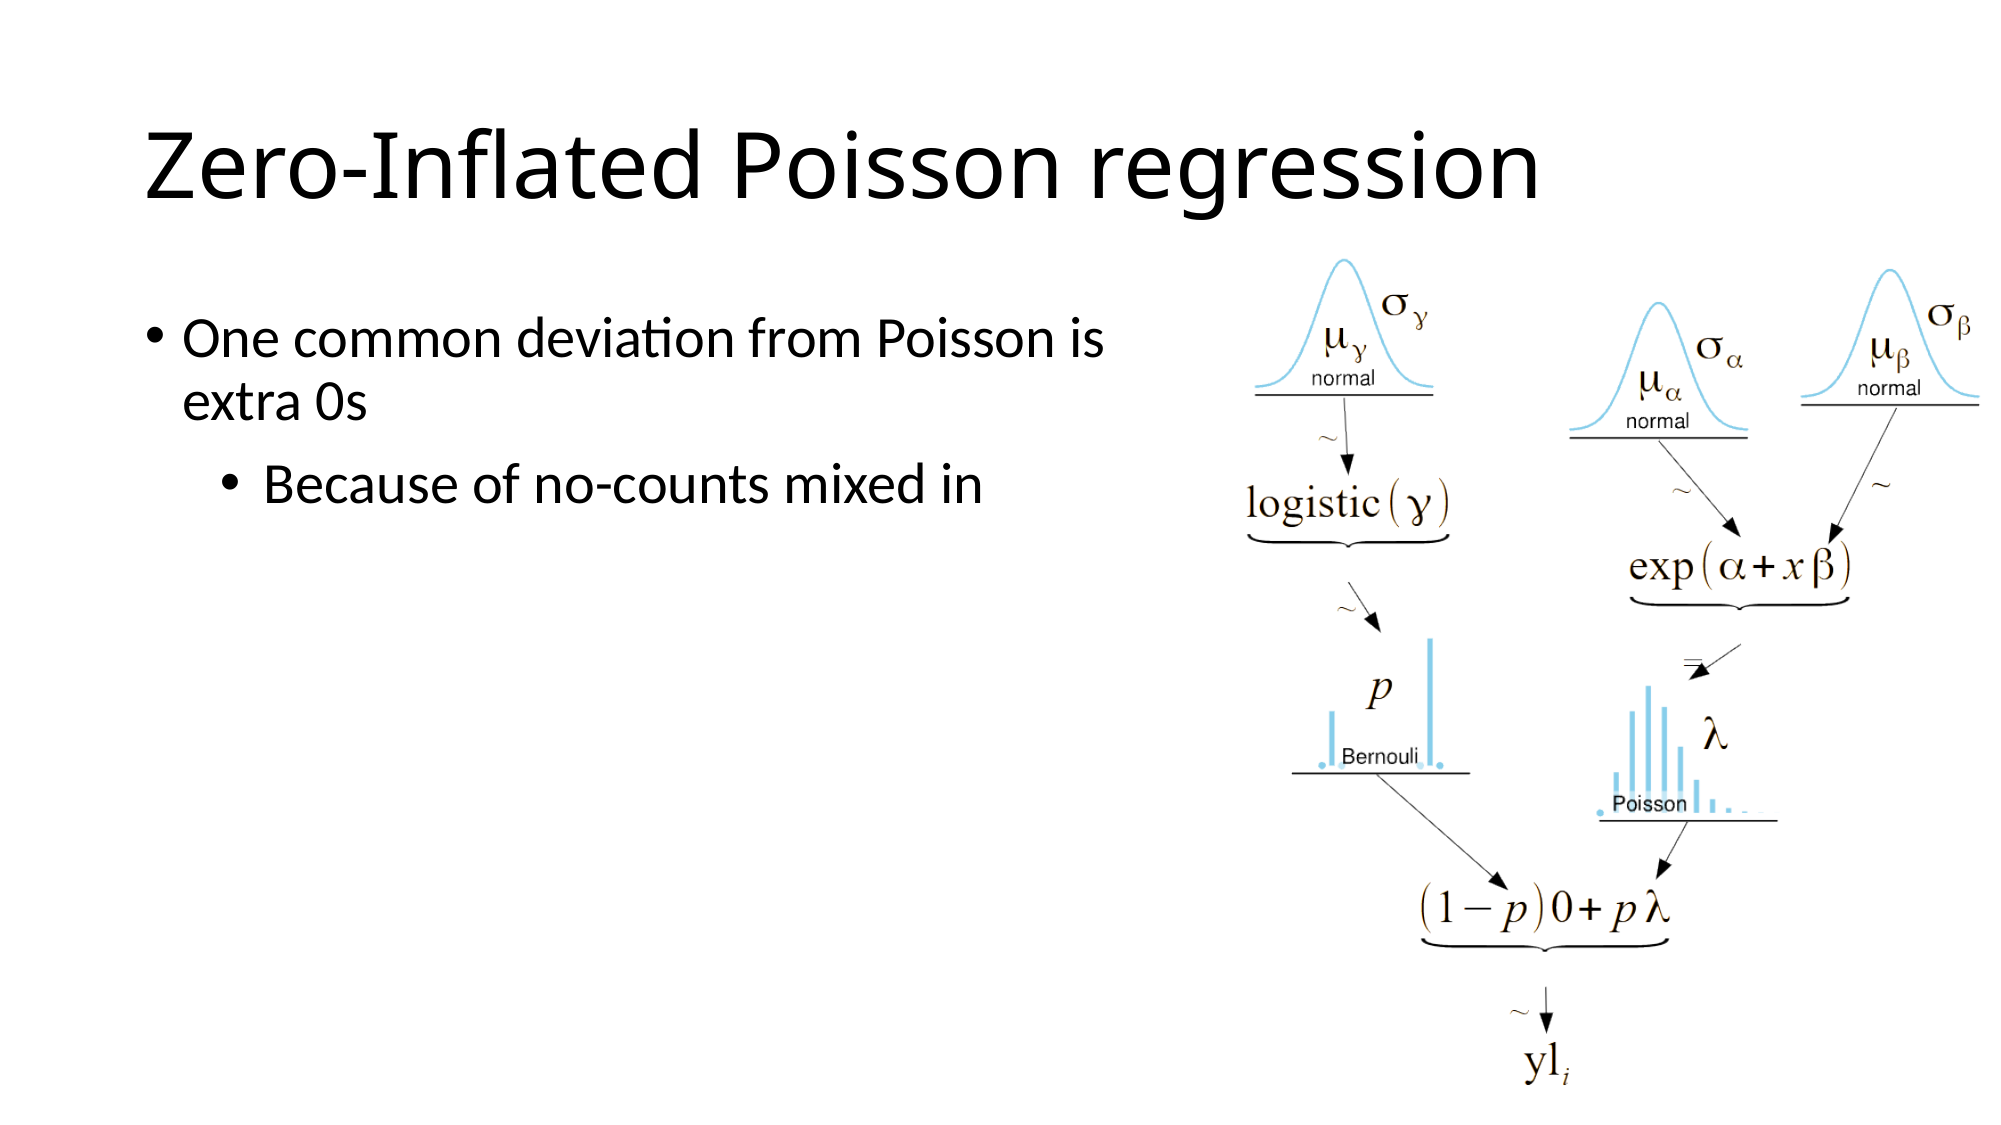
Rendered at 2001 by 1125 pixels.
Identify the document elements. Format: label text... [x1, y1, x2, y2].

list One common deviation from Poisson is extra 0s Because of no-counts mixed in [136, 298, 1211, 533]
picture [1211, 253, 1986, 1092]
title Zero-Inflated Poisson regression [136, 59, 1863, 278]
